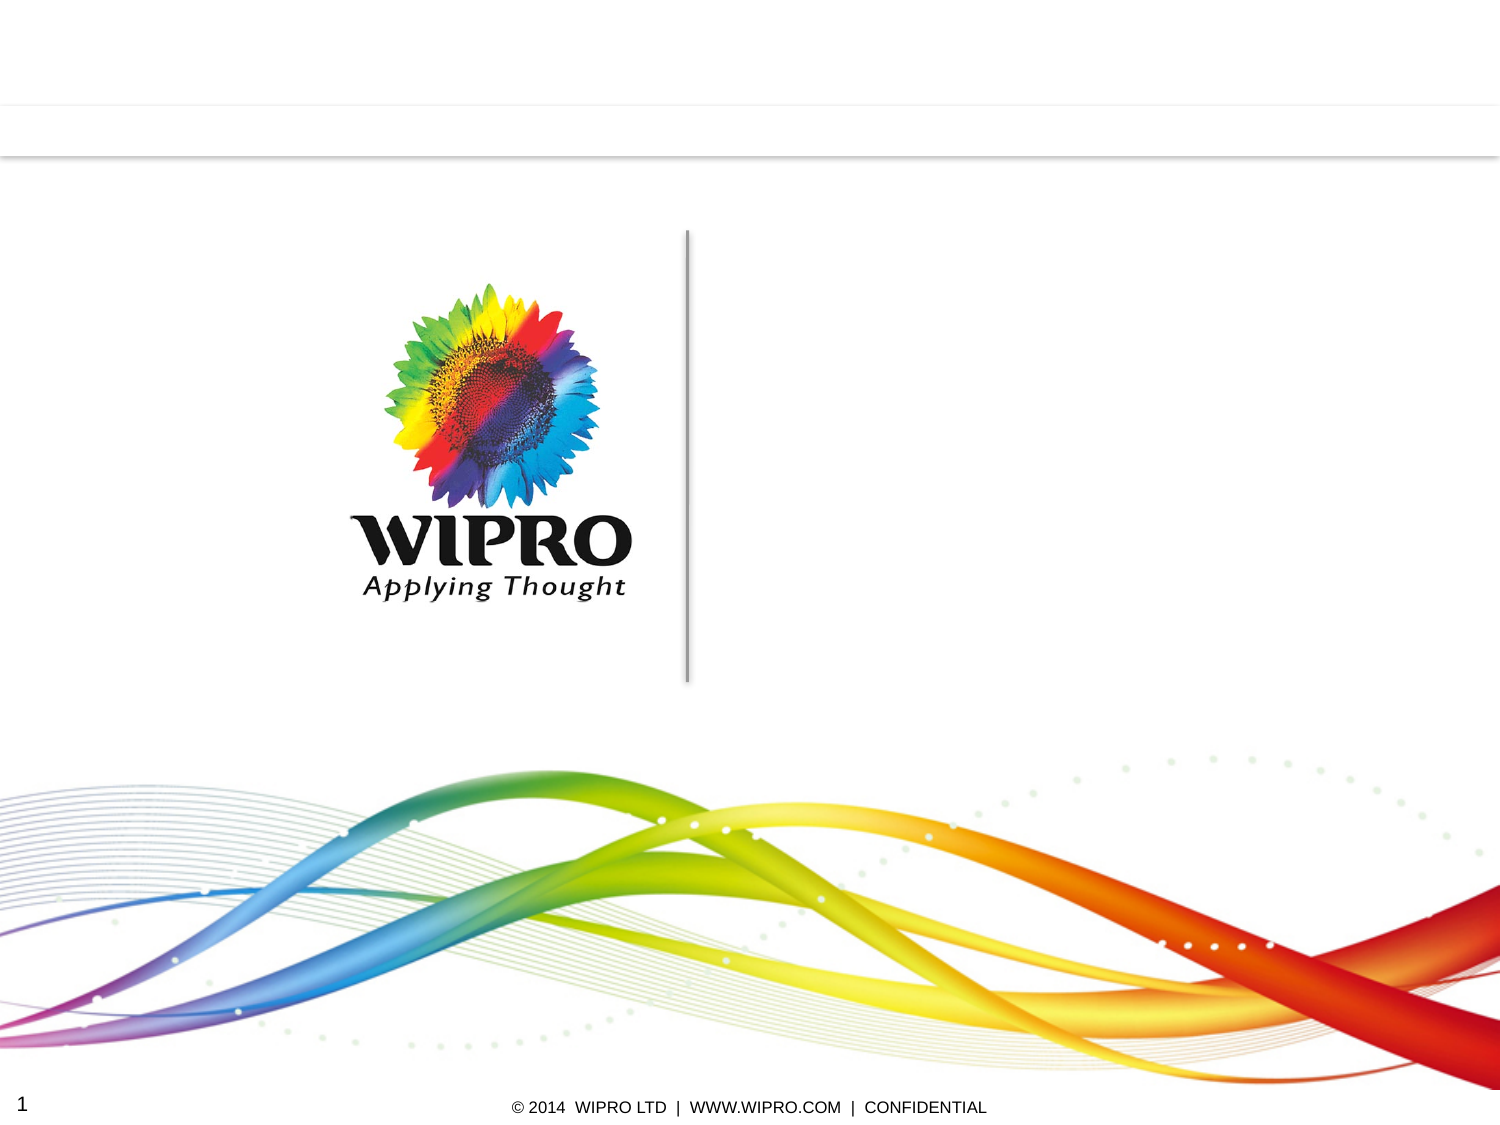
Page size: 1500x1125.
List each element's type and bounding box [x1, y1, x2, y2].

picture [337, 273, 645, 615]
picture [0, 733, 1500, 1090]
